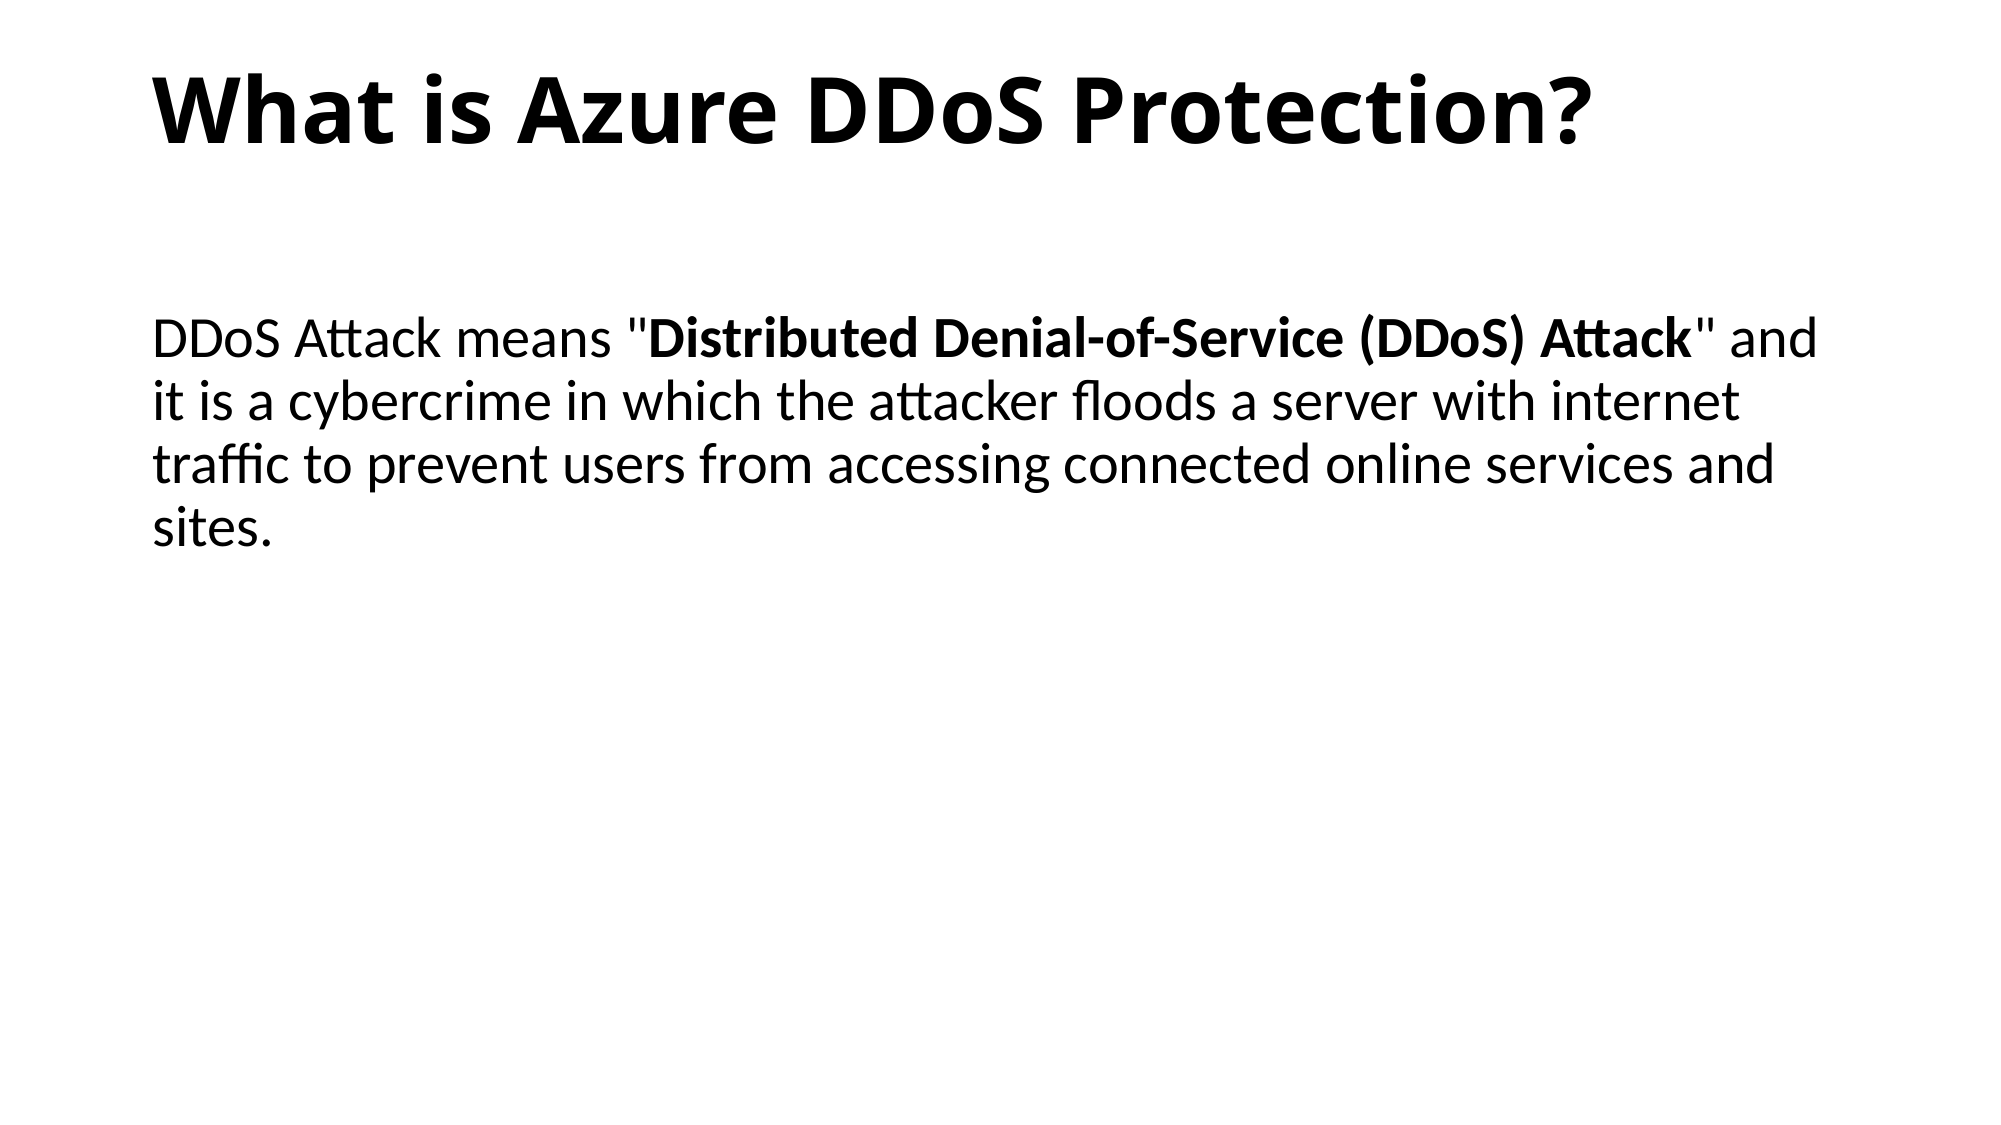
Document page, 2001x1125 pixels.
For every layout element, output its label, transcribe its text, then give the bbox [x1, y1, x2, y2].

title What is Azure DDoS Protection? [137, 59, 1863, 278]
list DDoS Attack means "Distributed Denial-of-Service (DDoS) Attack" and it is a cybercrime in which the attacker floods a server with internet traffic to prevent users from accessing connected online services and sites. [137, 299, 1863, 1014]
